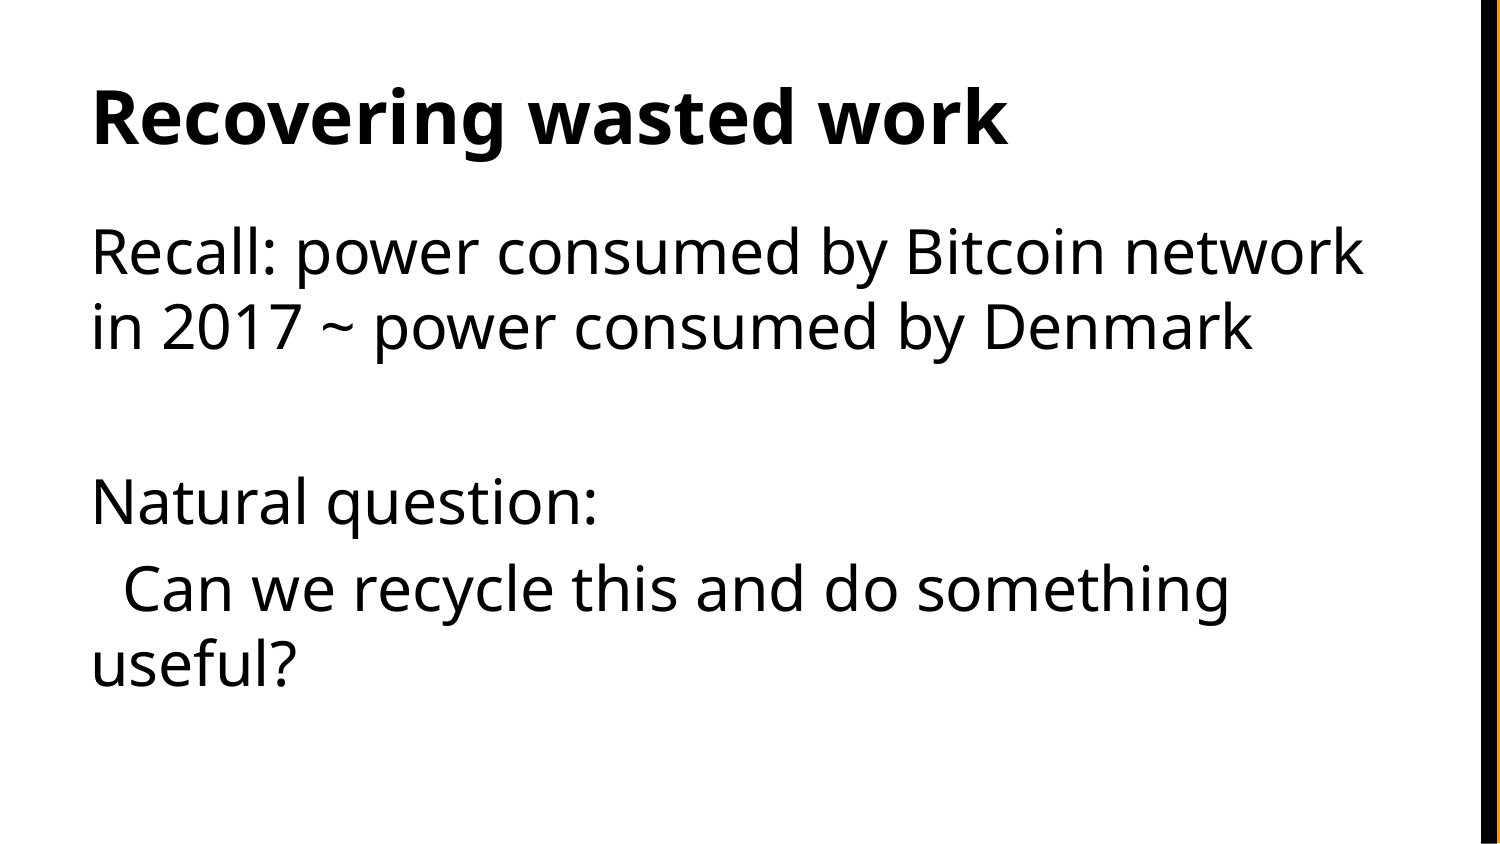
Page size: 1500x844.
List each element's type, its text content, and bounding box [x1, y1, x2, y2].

list Recall: power consumed by Bitcoin network in 2017 ~ power consumed by Denmark Natural question: Can we recycle this and do something useful? [75, 196, 1425, 808]
title Recovering wasted work [75, 33, 1425, 175]
